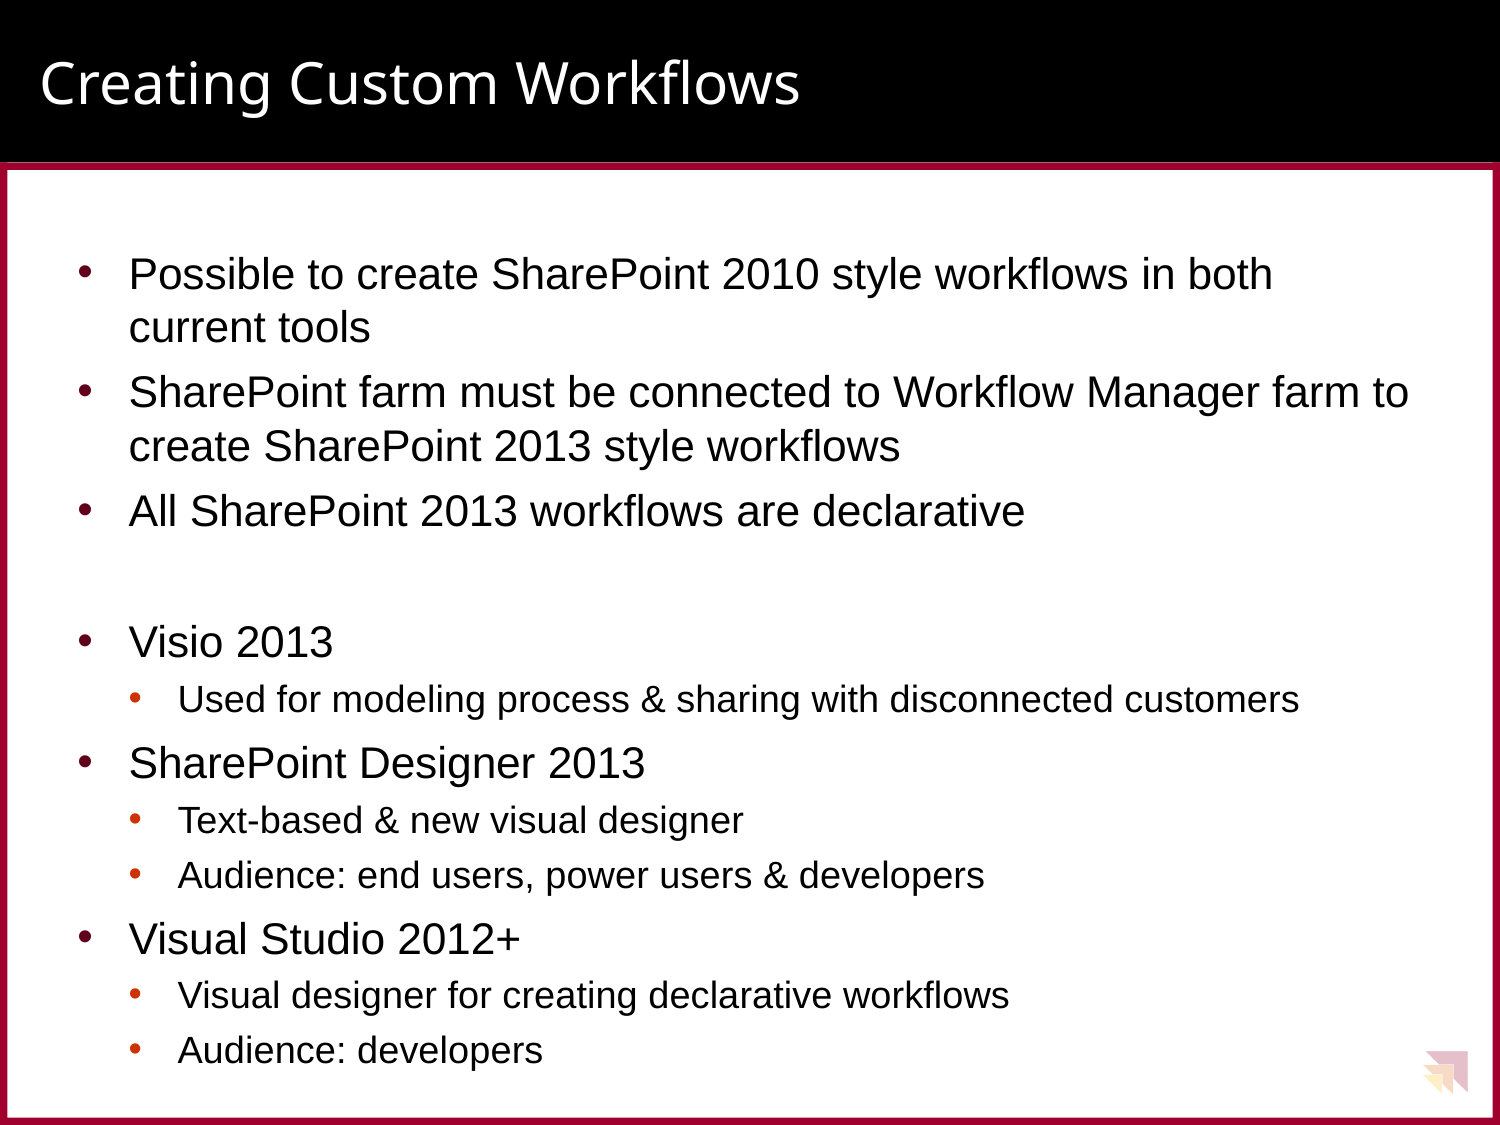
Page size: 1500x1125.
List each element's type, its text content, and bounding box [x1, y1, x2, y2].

list Possible to create SharePoint 2010 style workflows in both current tools SharePoint farm must be connected to Workflow Manager farm to create SharePoint 2013 style workflows All SharePoint 2013 workflows are declarative Visio 2013 Used for modeling process & sharing with disconnected customers SharePoint Designer 2013 Text-based & new visual designer Audience: end users, power users & developers Visual Studio 2012+ Visual designer for creating declarative workflows Audience: developers [62, 237, 1438, 1088]
title Creating Custom Workflows [24, 12, 1438, 150]
